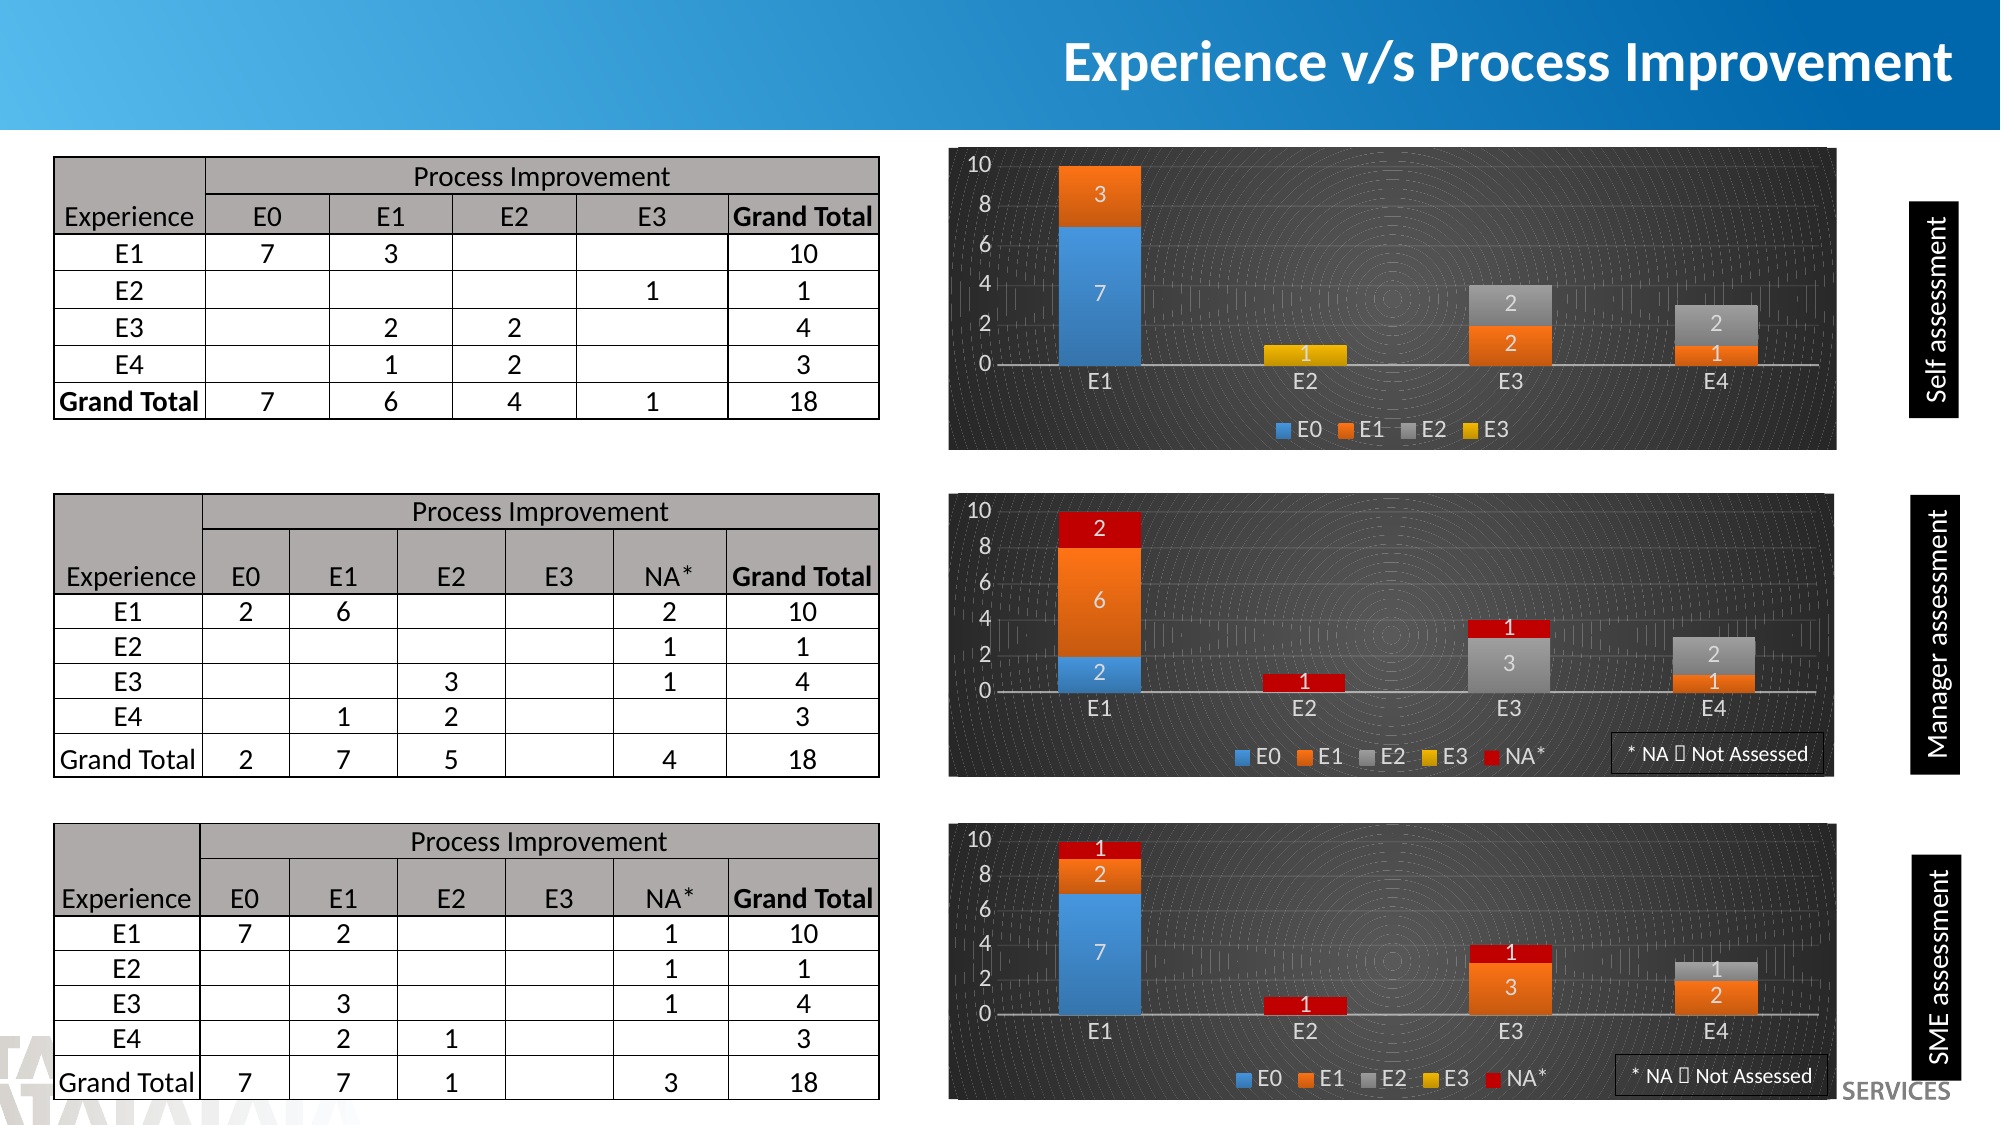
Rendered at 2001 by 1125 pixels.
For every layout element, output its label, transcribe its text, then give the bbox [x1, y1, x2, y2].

table_cell NA* [614, 859, 728, 915]
table_cell [290, 629, 397, 663]
table_cell E4 [55, 699, 202, 733]
table_cell E1 [55, 595, 202, 628]
table_cell 1 [729, 271, 878, 308]
table_cell [506, 1021, 613, 1055]
table_cell [506, 986, 613, 1020]
table_cell 2 [453, 309, 576, 345]
table_cell [577, 346, 727, 382]
table_cell [398, 917, 505, 950]
table_cell 2 [398, 699, 505, 733]
table_cell 7 [290, 734, 397, 776]
table_cell 1 [330, 346, 452, 382]
table_cell 5 [398, 734, 505, 776]
table_cell E2 [398, 859, 505, 915]
table_cell 7 [206, 383, 329, 418]
table_cell 10 [729, 235, 878, 270]
table_cell E2 [55, 951, 199, 985]
table_header Process Improvement [201, 824, 878, 858]
table_cell 4 [729, 986, 878, 1020]
table_cell 7 [206, 235, 329, 270]
table_cell [506, 699, 613, 733]
chart [948, 823, 1837, 1100]
table_cell 3 [729, 346, 878, 382]
table_cell 1 [577, 383, 727, 418]
table_cell 1 [577, 271, 727, 308]
table_cell E3 [55, 309, 205, 345]
table_cell E1 [55, 917, 199, 950]
table_cell E0 [201, 859, 289, 915]
table_cell [201, 951, 289, 985]
table_cell 18 [727, 734, 878, 776]
table_cell [206, 346, 329, 382]
table_cell 10 [727, 595, 878, 628]
table_cell E3 [506, 859, 613, 915]
table_cell E1 [290, 530, 397, 593]
table_cell 4 [727, 664, 878, 698]
table_cell 18 [729, 383, 878, 418]
table_header Process Improvement [206, 158, 878, 193]
table_cell 2 [203, 595, 289, 628]
table_cell [201, 1021, 289, 1055]
table_cell [614, 1021, 728, 1055]
table_cell E1 [290, 859, 397, 915]
text_box Self assessment [1909, 201, 1959, 419]
table_cell [506, 629, 613, 663]
table_cell 1 [290, 699, 397, 733]
table_cell [506, 917, 613, 950]
table_cell E0 [203, 530, 289, 593]
table_cell 3 [727, 699, 878, 733]
table_cell NA* [614, 530, 726, 593]
table_cell E0 [206, 195, 329, 233]
table_cell [203, 699, 289, 733]
table_cell 2 [330, 309, 452, 345]
table_cell [203, 664, 289, 698]
table_header Experience [55, 495, 202, 593]
table_cell Grand Total [55, 734, 202, 776]
table_cell Grand Total [55, 383, 205, 418]
table_cell 1 [398, 1021, 505, 1055]
table_cell E3 [55, 664, 202, 698]
table_cell [290, 664, 397, 698]
table_cell [206, 271, 329, 308]
table_cell 2 [290, 917, 397, 950]
table_cell [398, 951, 505, 985]
table_cell 6 [290, 595, 397, 628]
table_cell 1 [614, 629, 726, 663]
table_cell [577, 309, 727, 345]
table_cell 4 [614, 734, 726, 776]
table_cell [506, 734, 613, 776]
table_cell E2 [398, 530, 505, 593]
table_cell 4 [729, 309, 878, 345]
table_cell [203, 629, 289, 663]
table_cell 7 [201, 1056, 289, 1099]
table_cell Grand Total [55, 1056, 199, 1099]
table_cell [453, 235, 576, 270]
table_cell E3 [55, 986, 199, 1020]
table_cell E4 [55, 346, 205, 382]
table_cell 1 [614, 664, 726, 698]
table_cell 10 [729, 917, 878, 950]
table_cell E1 [55, 235, 205, 270]
table_cell 18 [729, 1056, 878, 1099]
table_cell Grand Total [729, 859, 878, 915]
table_cell [506, 595, 613, 628]
table_cell 7 [290, 1056, 397, 1099]
table_cell [506, 664, 613, 698]
table_cell 2 [453, 346, 576, 382]
table_cell [398, 595, 505, 628]
table_cell [614, 699, 726, 733]
table_cell 6 [330, 383, 452, 418]
chart [948, 147, 1837, 451]
table_cell [398, 986, 505, 1020]
table_cell 2 [203, 734, 289, 776]
table_cell 1 [614, 917, 728, 950]
table_cell [206, 309, 329, 345]
table_cell [398, 629, 505, 663]
table_cell E3 [506, 530, 613, 593]
table_cell E2 [55, 629, 202, 663]
chart [948, 493, 1835, 777]
table_cell [201, 986, 289, 1020]
table_header Process Improvement [203, 495, 878, 528]
table_cell [453, 271, 576, 308]
text_box Manager assessment [1910, 494, 1960, 775]
table_cell E1 [330, 195, 452, 233]
table_cell E4 [55, 1021, 199, 1055]
table_cell 3 [729, 1021, 878, 1055]
table_cell 1 [614, 986, 728, 1020]
table_cell Grand Total [729, 195, 878, 233]
table_cell Grand Total [727, 530, 878, 593]
table_cell [290, 951, 397, 985]
table_cell 2 [614, 595, 726, 628]
table_cell 3 [398, 664, 505, 698]
table_cell 7 [201, 917, 289, 950]
table_cell [577, 235, 727, 270]
table_cell 3 [290, 986, 397, 1020]
table_cell 1 [398, 1056, 505, 1099]
table_cell 1 [727, 629, 878, 663]
text_box SME assessment [1911, 854, 1962, 1081]
table_cell [506, 951, 613, 985]
table_cell 2 [290, 1021, 397, 1055]
table_cell 4 [453, 383, 576, 418]
table_cell [506, 1056, 613, 1099]
table_cell E2 [55, 271, 205, 308]
table_cell [330, 271, 452, 308]
table_header Experience [55, 824, 199, 915]
table_cell 1 [614, 951, 728, 985]
table_cell 1 [729, 951, 878, 985]
table_cell 3 [614, 1056, 728, 1099]
table_cell 3 [330, 235, 452, 270]
table_cell E3 [577, 195, 728, 233]
table_header Experience [55, 158, 205, 233]
text_box Experience v/s Process Improvement [103, 0, 1966, 146]
table_cell E2 [453, 195, 576, 233]
